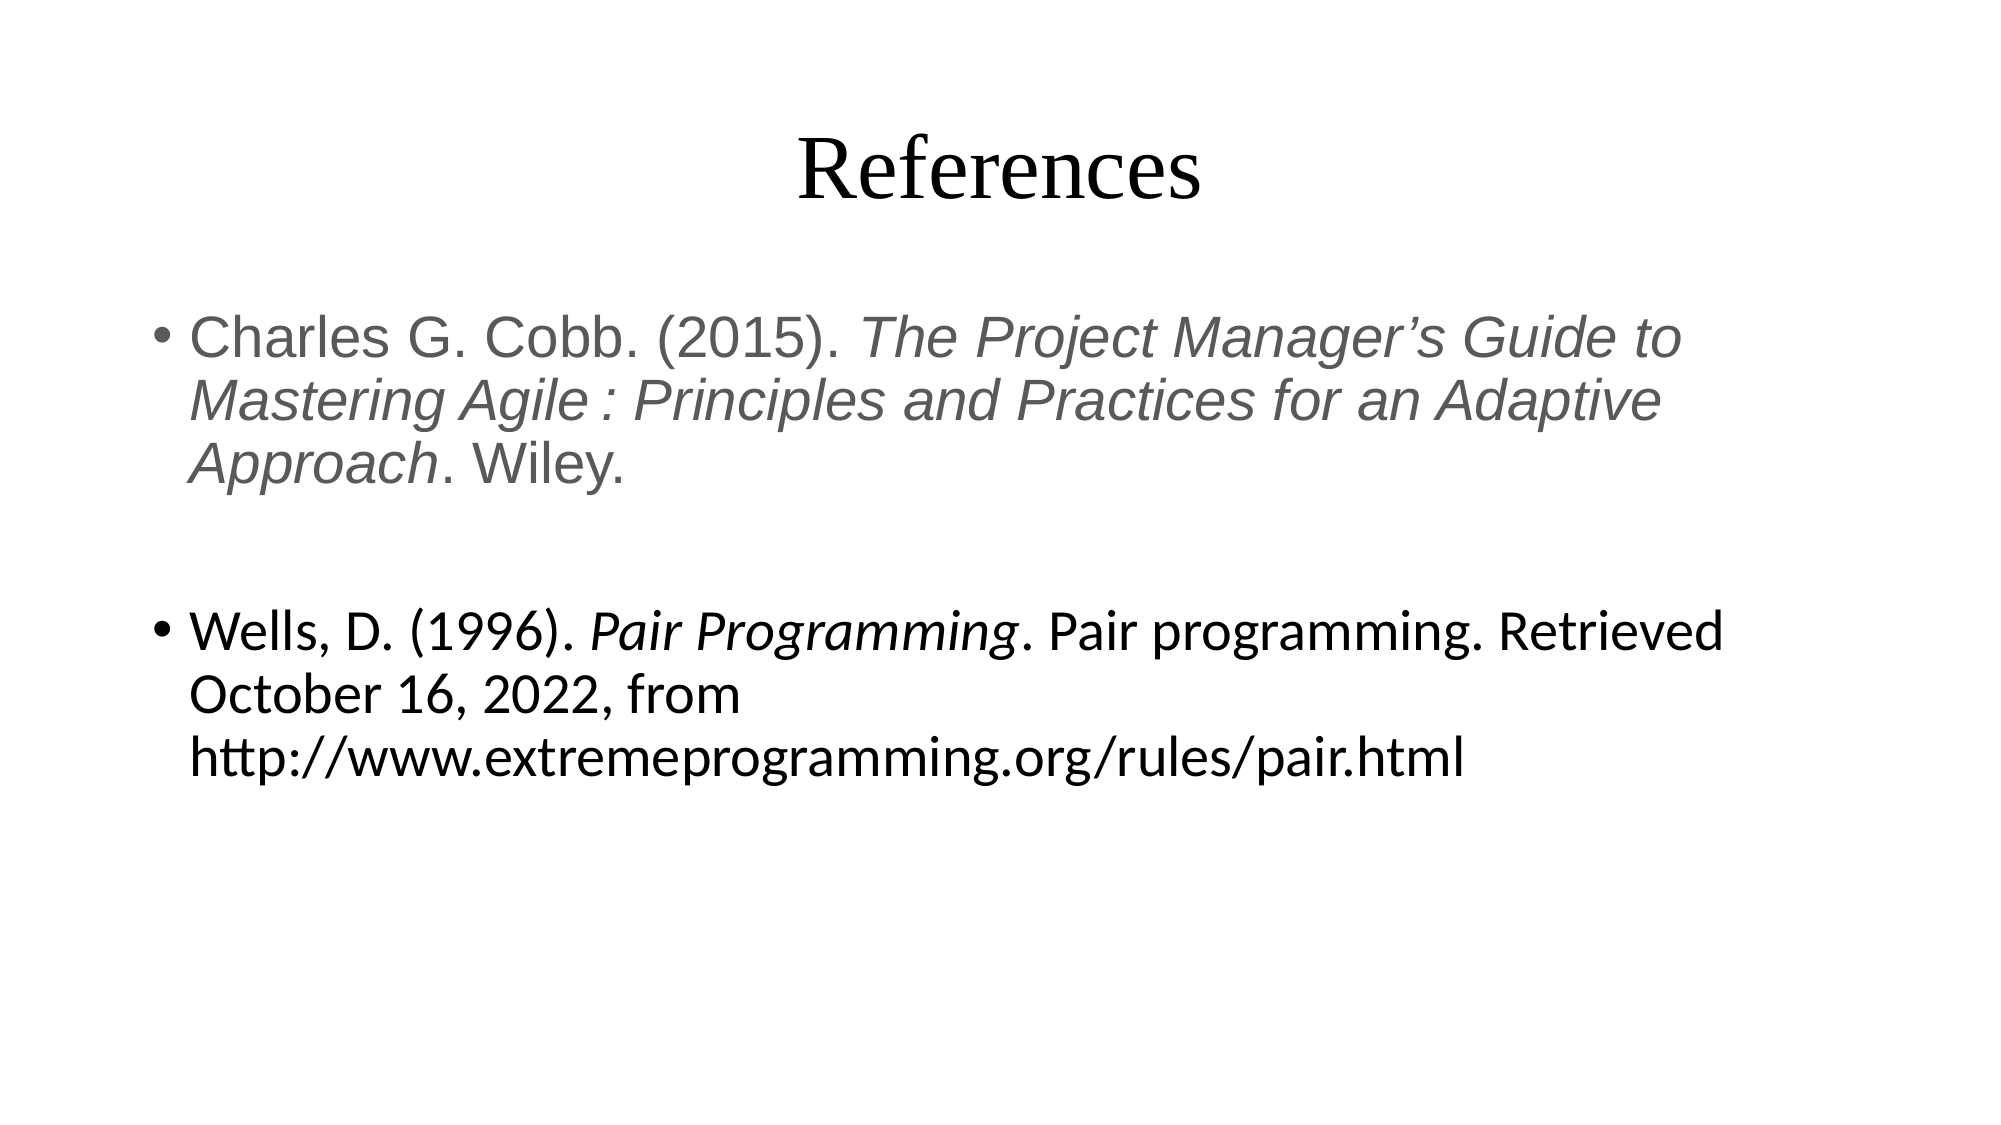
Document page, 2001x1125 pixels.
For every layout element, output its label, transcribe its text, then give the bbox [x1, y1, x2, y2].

title References [137, 59, 1863, 278]
list Charles G. Cobb. (2015). The Project Manager’s Guide to Mastering Agile : Principles and Practices for an Adaptive Approach. Wiley. Wells, D. (1996). Pair Programming. Pair programming. Retrieved October 16, 2022, from http://www.extremeprogramming.org/rules/pair.html [137, 299, 1863, 1014]
